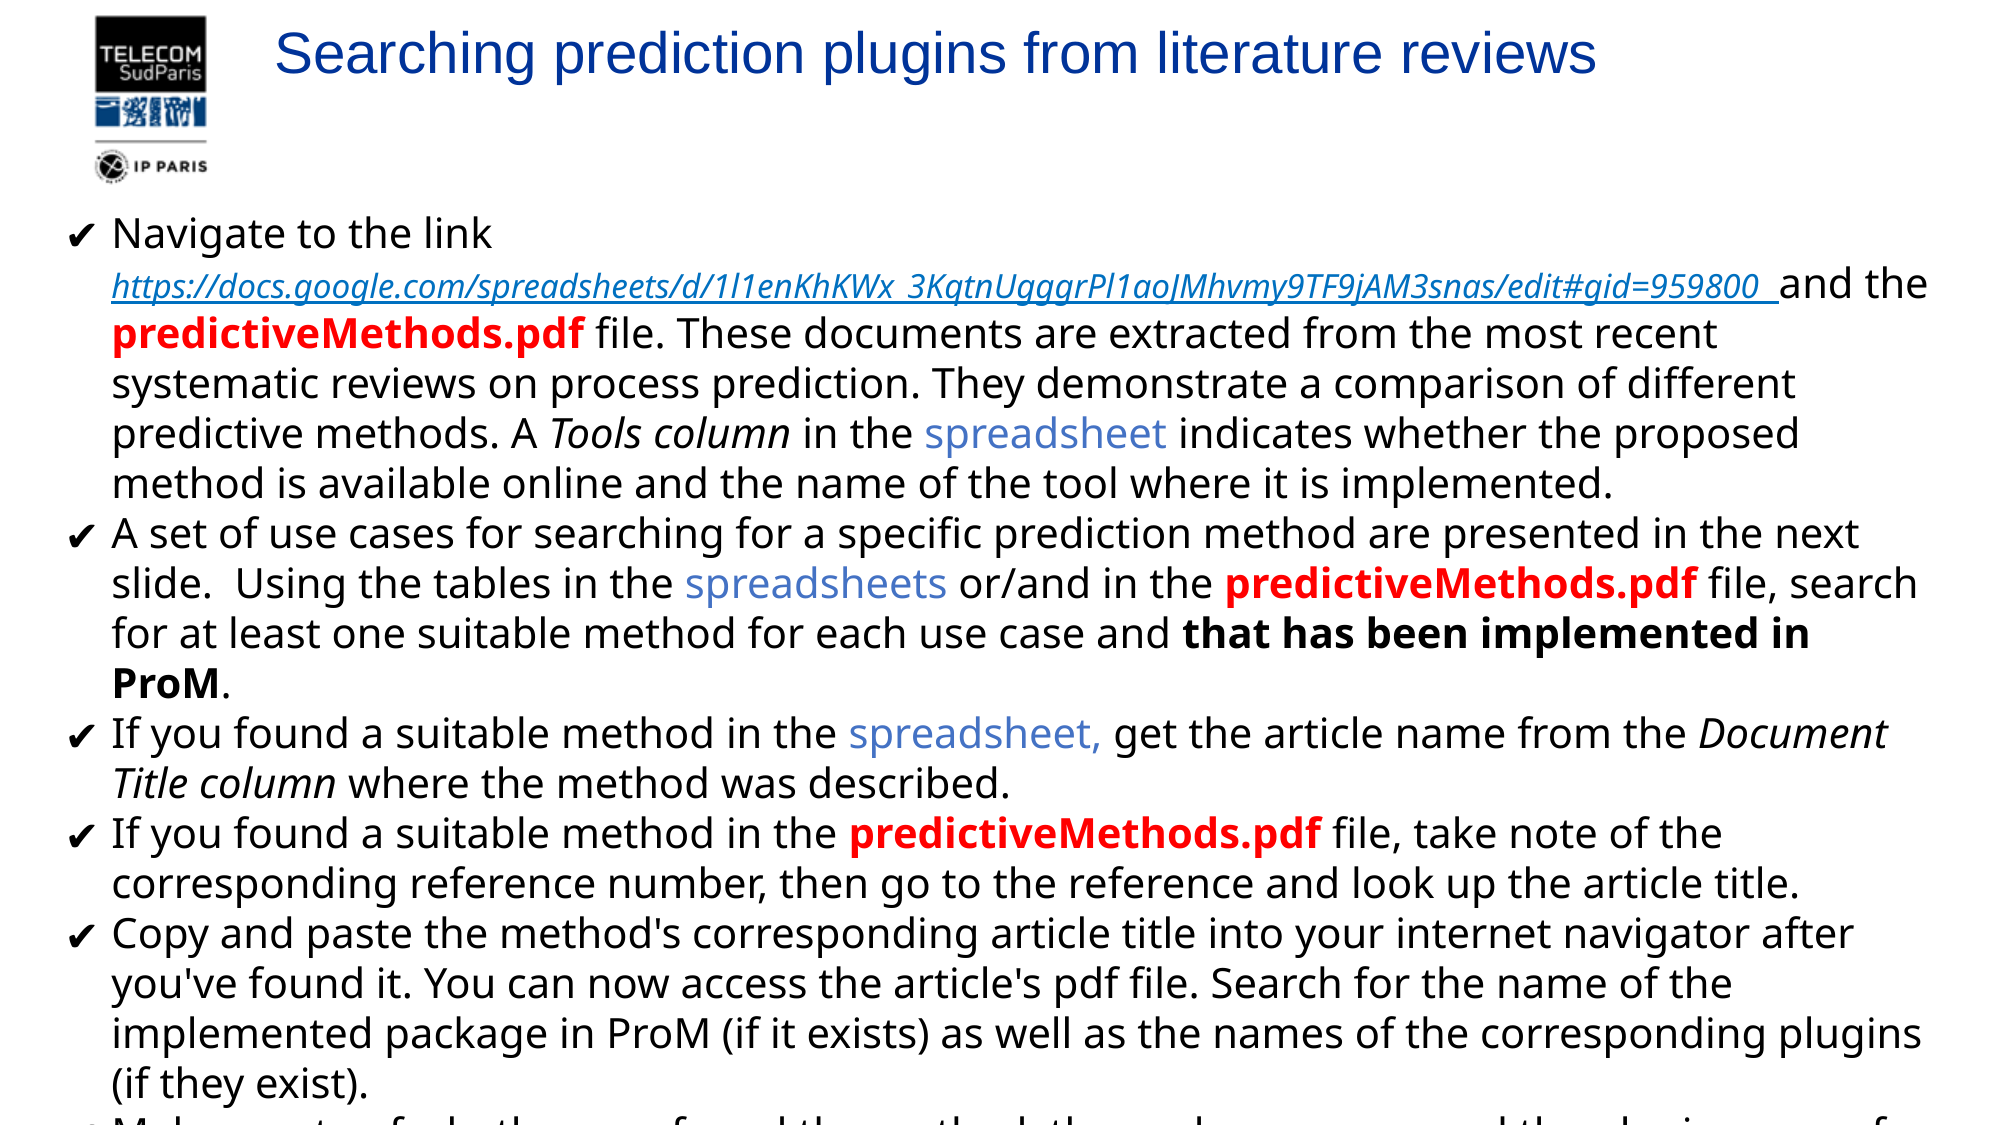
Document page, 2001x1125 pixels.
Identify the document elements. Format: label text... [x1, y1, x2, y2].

text_box Searching prediction plugins from literature reviews [259, 7, 1730, 87]
picture [88, 8, 221, 191]
text_box Navigate to the link https://docs.google.com/spreadsheets/d/1l1enKhKWx_3KqtnUgggrPl1aoJMhvmy9TF9jAM3snas/edit#gid=959800 and the predictiveMethods.pdf file. These documents are extracted from the most recent systematic reviews on process prediction. They demonstrate a comparison of different predictive methods. A Tools column in the spreadsheet indicates whether the proposed method is available online and the name of the tool where it is implemented. A set of use cases for searching for a specific prediction method are presented in the next slide. Using the tables in the spreadsheets or/and in the predictiveMethods.pdf file, search for at least one suitable method for each use case and that has been implemented in ProM. If you found a suitable method in the spreadsheet, get the article name from the Document Title column where the method was described. If you found a suitable method in the predictiveMethods.pdf file, take note of the corresponding reference number, then go to the reference and look up the article title. Copy and paste the method's corresponding article title into your internet navigator after you've found it. You can now access the article's pdf file. Search for the name of the implemented package in ProM (if it exists) as well as the names of the corresponding plugins (if they exist). Make a note of whether you found the method, the package name, and the plugin names for each use case. Open the link and fill the google form https://forms.gle/uFJ8mBs2uBxddVCV9 [49, 199, 1951, 1125]
